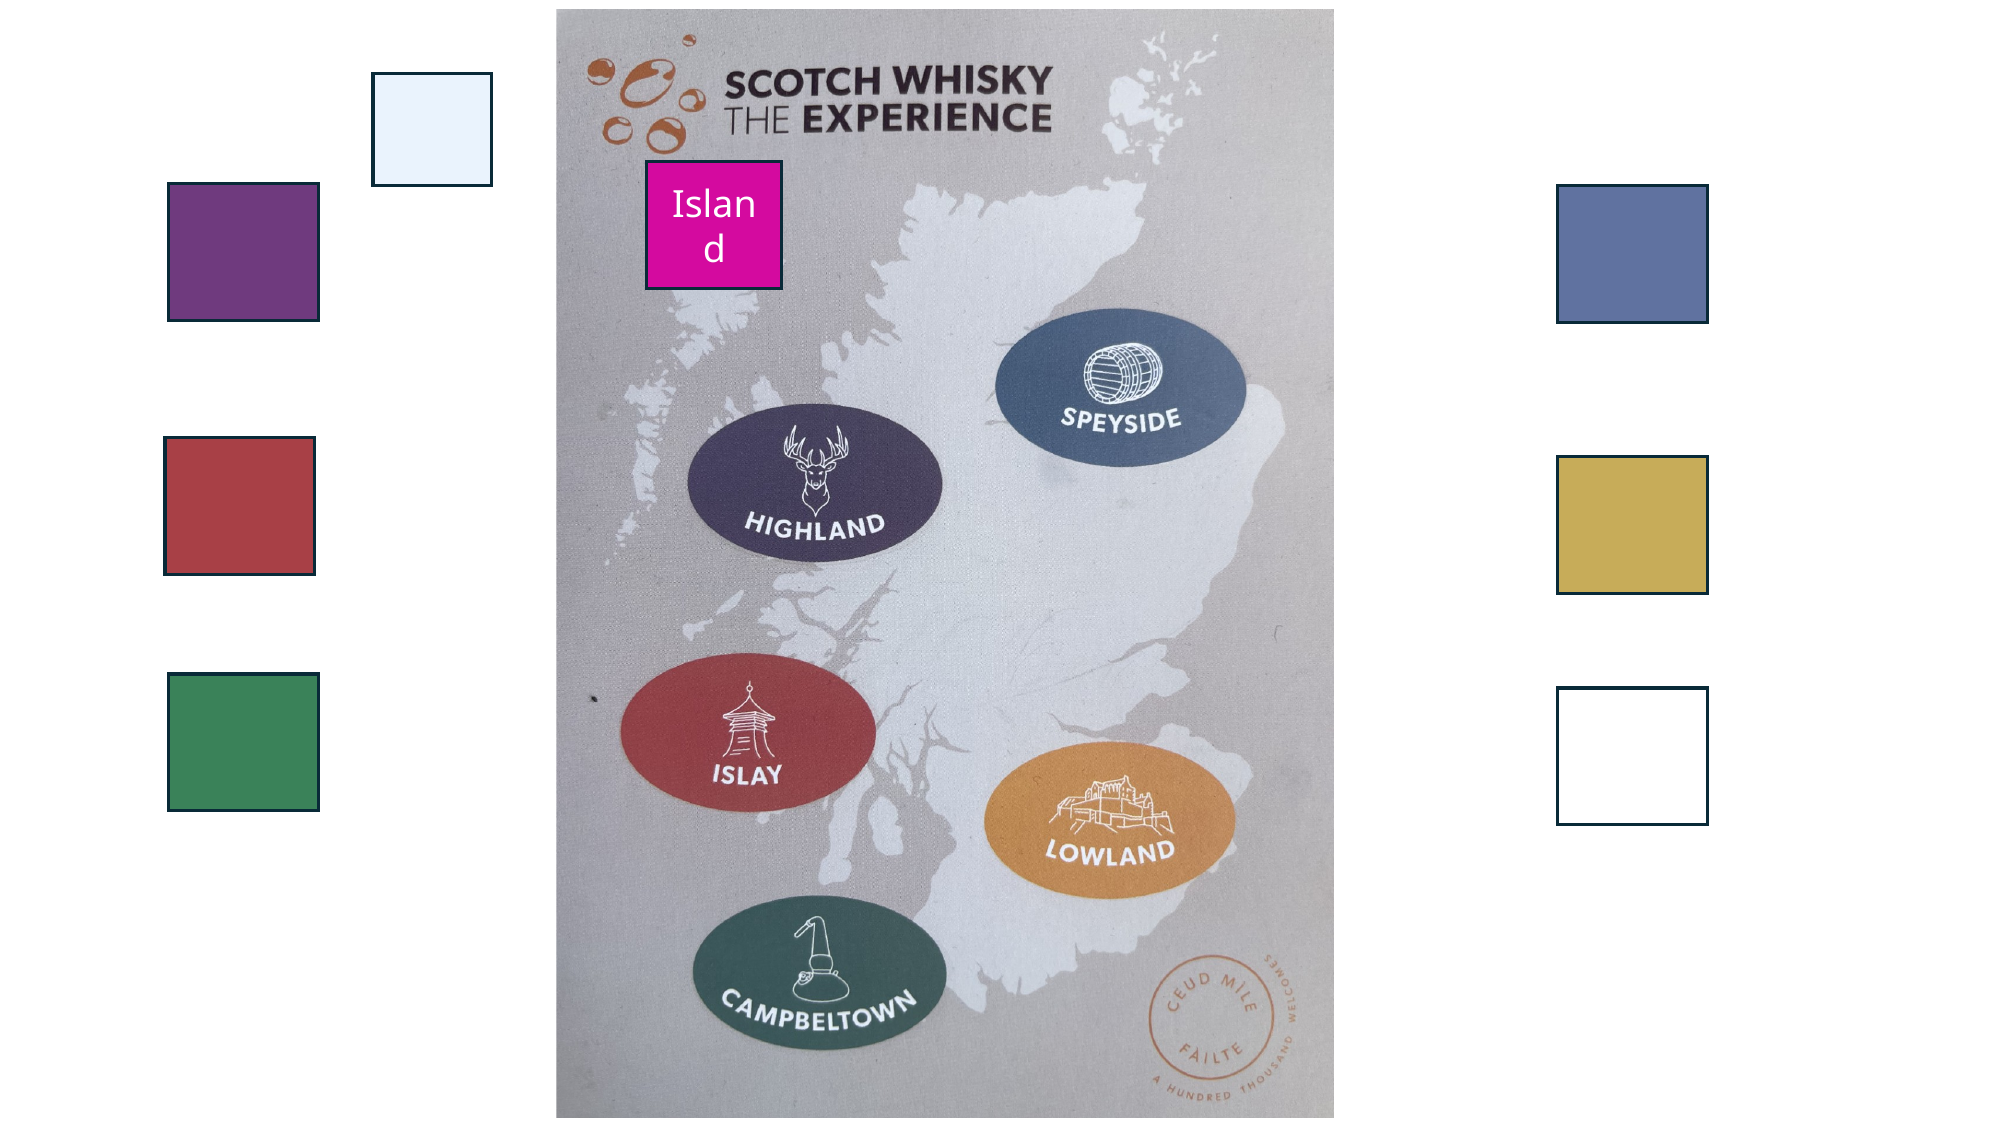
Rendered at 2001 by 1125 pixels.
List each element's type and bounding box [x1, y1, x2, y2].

picture [555, 8, 1335, 1118]
text_box [167, 182, 320, 322]
text_box [371, 72, 493, 187]
text_box [1556, 184, 1709, 324]
text_box [1556, 455, 1709, 595]
text_box [163, 436, 316, 576]
text_box [1556, 686, 1709, 826]
text_box [167, 672, 320, 812]
